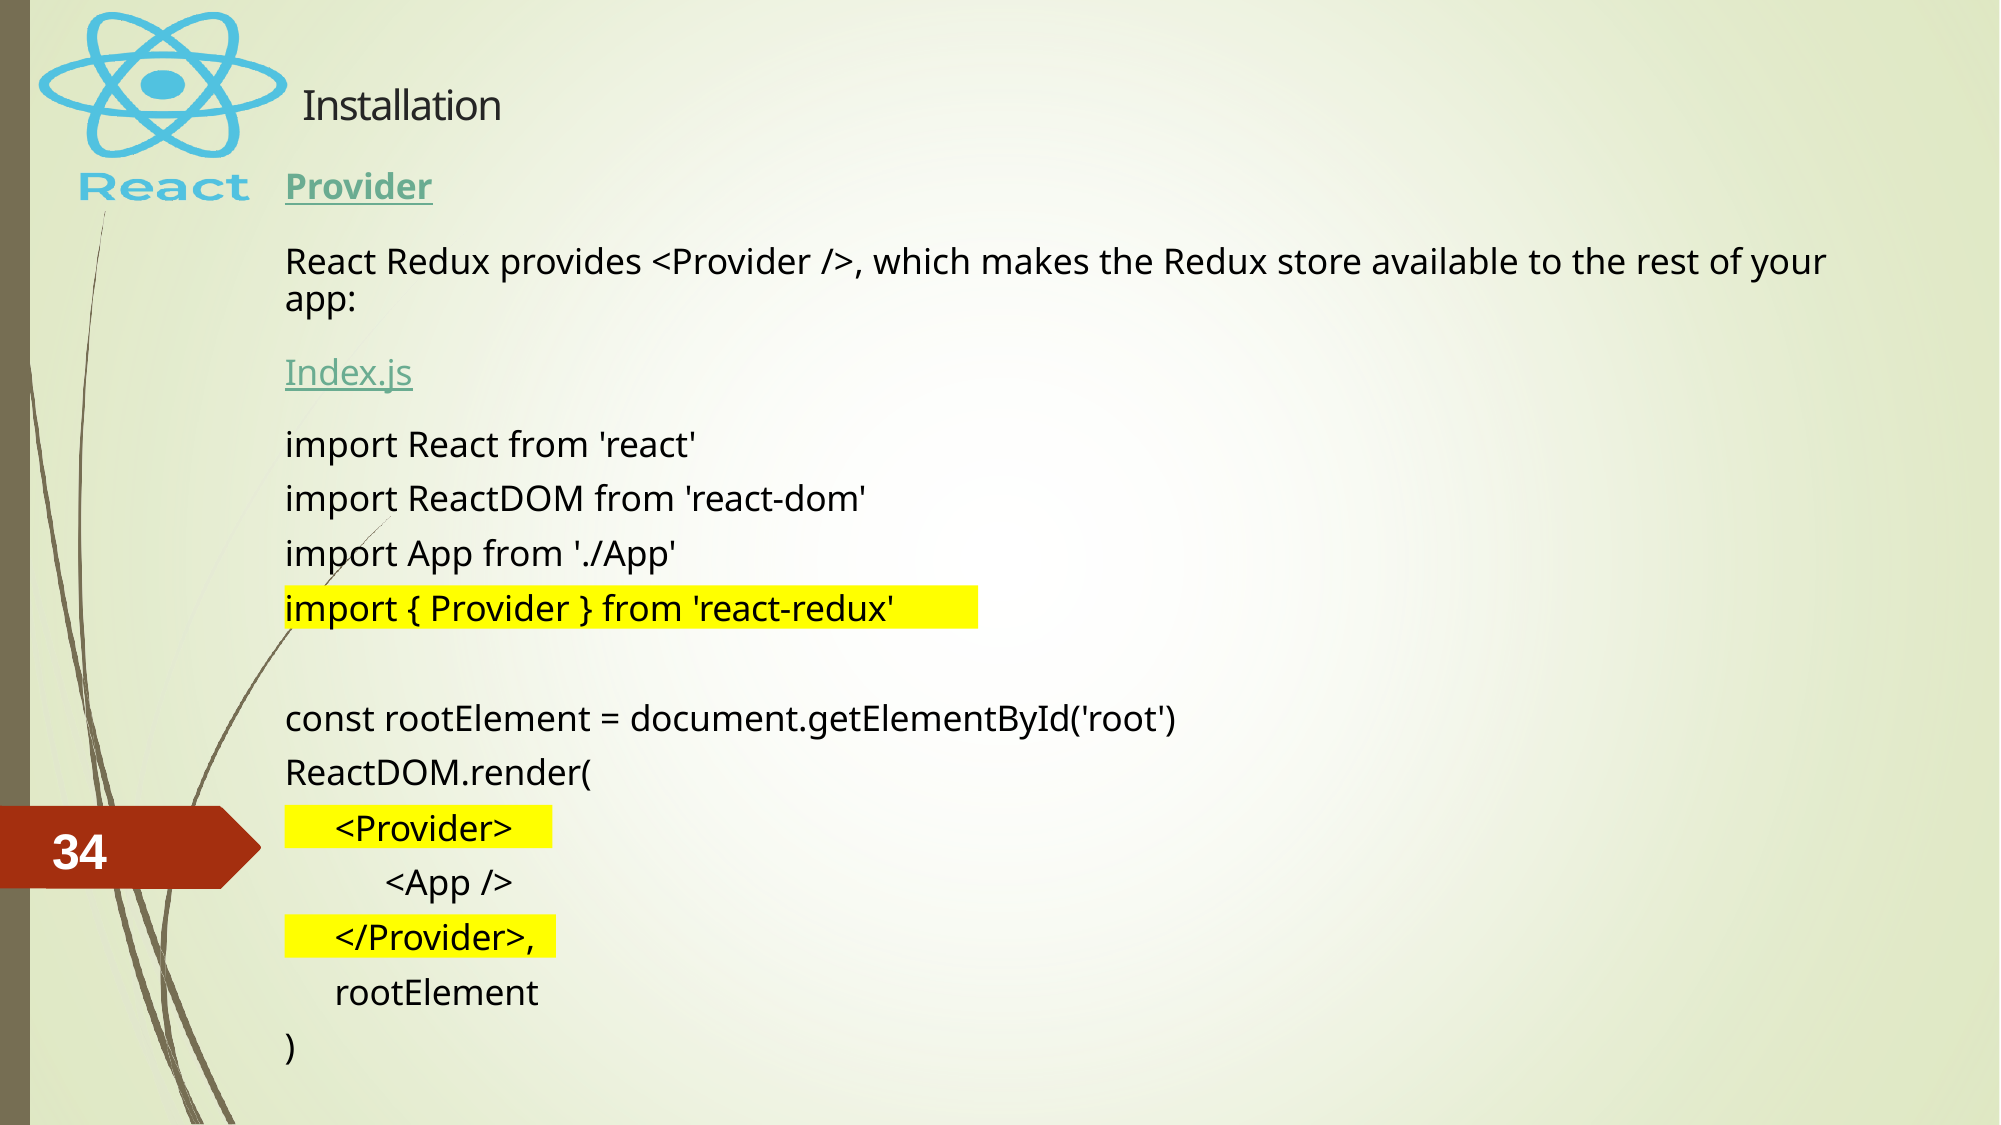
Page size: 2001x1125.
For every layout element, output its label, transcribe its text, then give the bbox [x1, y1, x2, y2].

text_box const rootElement = document.getElementById('root') ReactDOM.render( [282, 681, 1264, 793]
title Installation [330, 76, 519, 162]
text_box import { Provider } from 'react-redux' [284, 585, 979, 629]
text_box <Provider> [284, 804, 553, 849]
picture [0, 0, 2000, 1125]
text_box 34 [50, 817, 111, 880]
text_box <App /> [382, 858, 542, 900]
text_box </Provider>, rootElement ) [282, 900, 571, 1068]
text_box Provider React Redux provides <Provider />, which makes the Redux store available to the rest of your app: Index.js import React from 'react' import ReactDOM from 'react-dom' import App from './App' [282, 162, 1884, 574]
